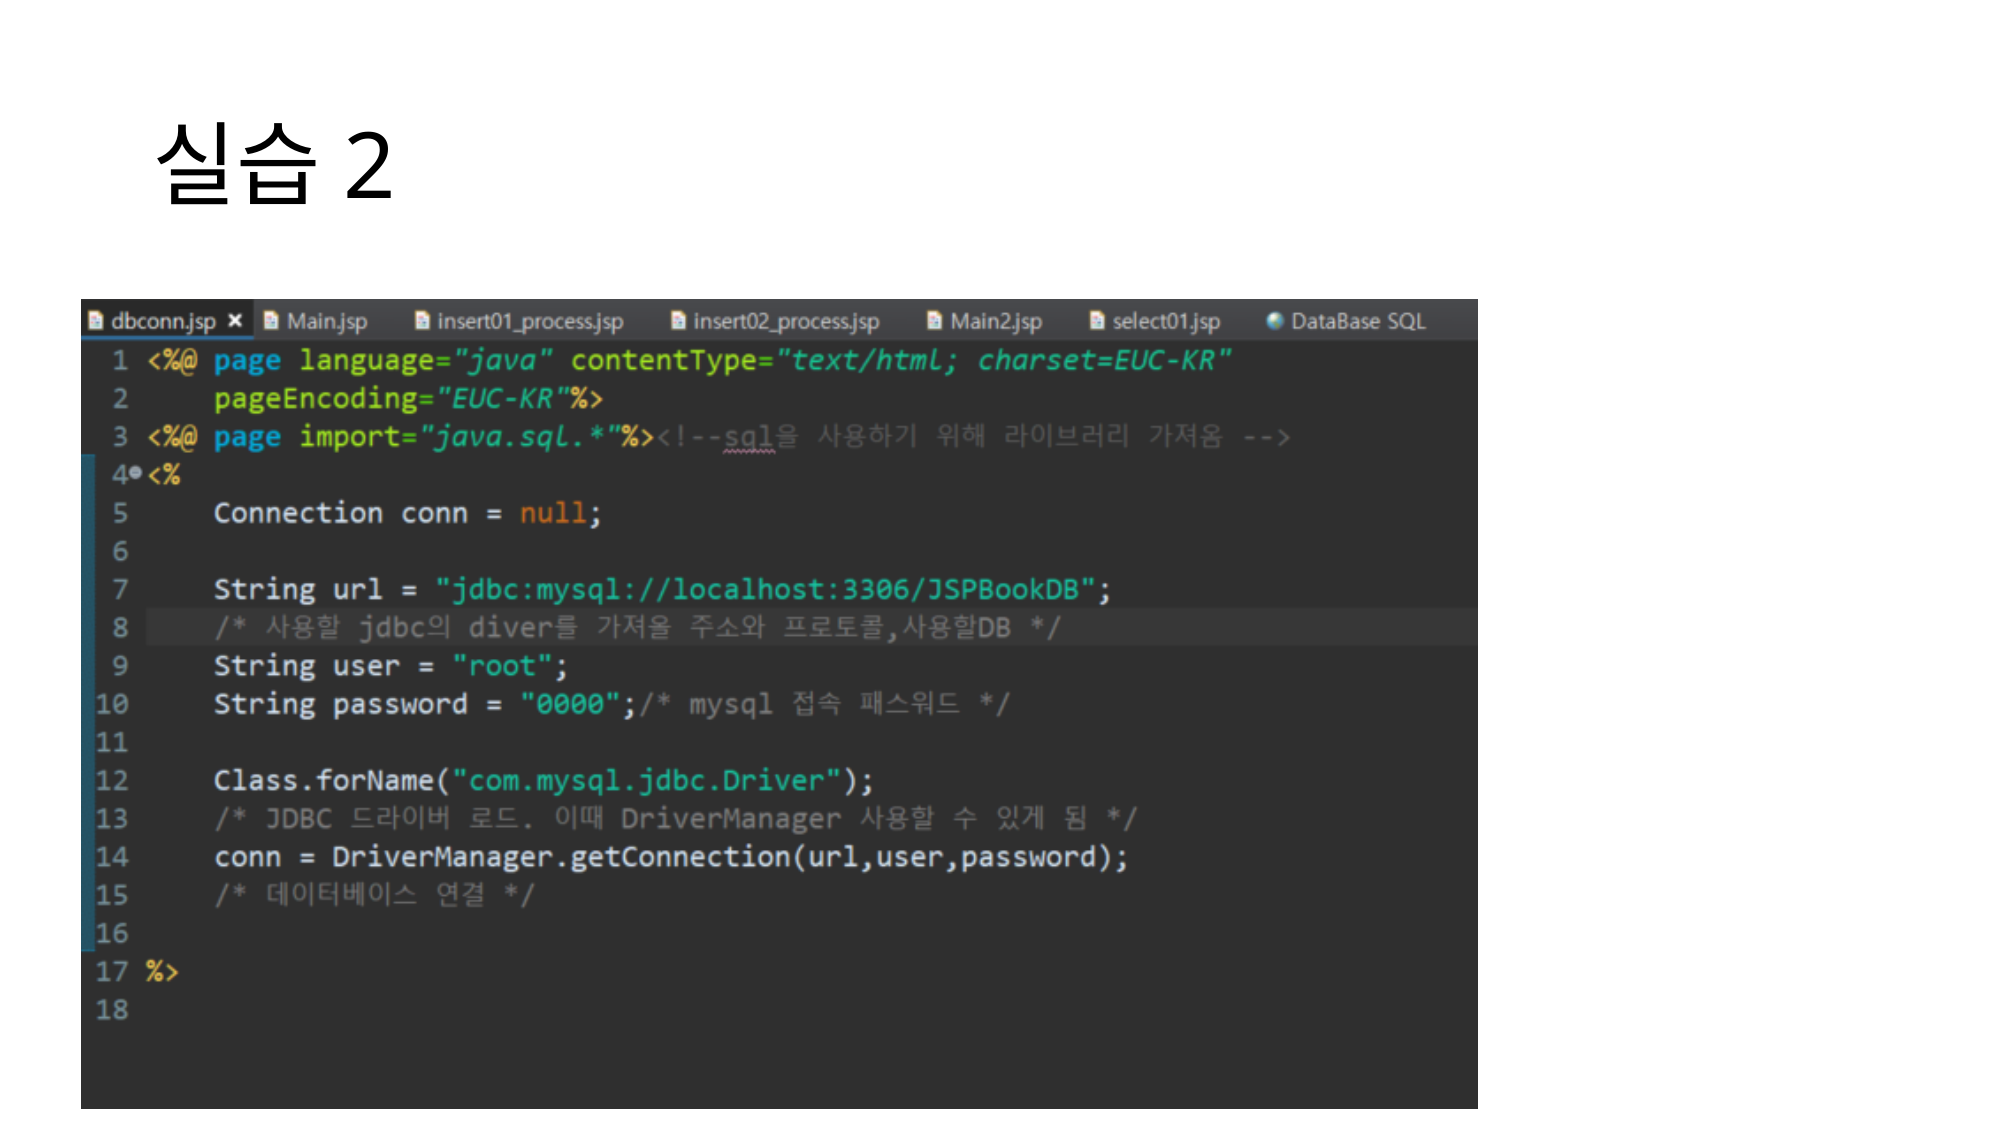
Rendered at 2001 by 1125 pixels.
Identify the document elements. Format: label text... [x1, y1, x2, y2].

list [81, 299, 1478, 1109]
title 실습2 [137, 59, 1863, 278]
